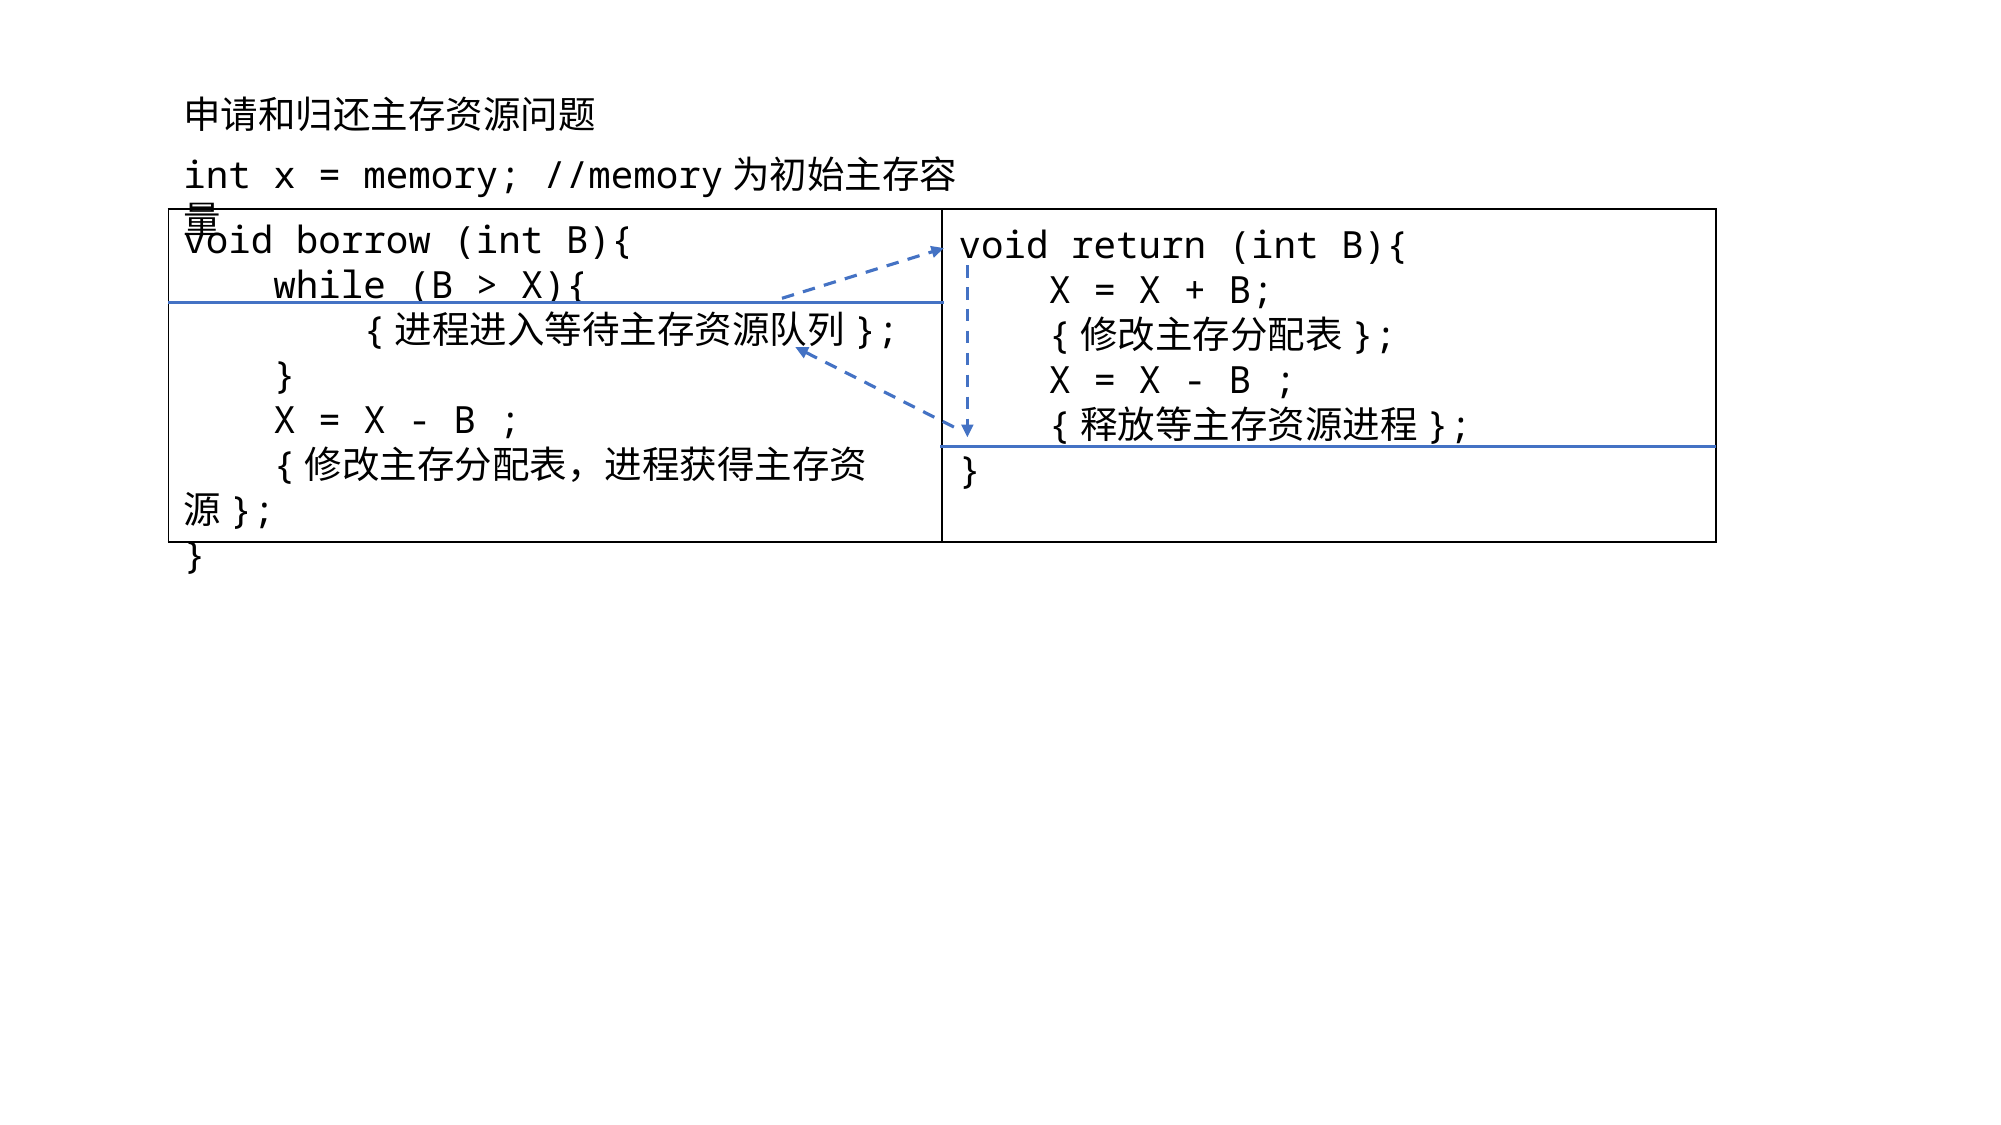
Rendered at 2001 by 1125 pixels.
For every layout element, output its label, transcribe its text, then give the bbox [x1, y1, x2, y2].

text_box void borrow (int B){ while (B > X){ {进程进入等待主存资源队列}; } X = X - B ; {修改主存分配表，进程获得主存资源}; } [168, 304, 931, 584]
table_header [1008, 210, 1715, 445]
text_box void return (int B){ X = X + B; {修改主存分配表}; X = X - B ; {释放等主存资源进程}; } [943, 213, 1706, 445]
table_header [931, 428, 941, 541]
table_header [943, 448, 1715, 541]
text_box void borrow (int B){ while (B > X){ {进程进入等待主存资源队列}; } X = X - B ; {修改主存分配表，进程获得主存资源}; } [168, 249, 931, 301]
text_box void return (int B){ X = X + B; {修改主存分配表}; X = X - B ; {释放等主存资源进程}; } [943, 448, 1706, 498]
table_header [931, 304, 941, 347]
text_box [781, 248, 944, 299]
text_box 申请和归还主存资源问题 [168, 83, 657, 143]
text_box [795, 347, 954, 428]
text_box int x = memory; //memory为初始主存容量 [168, 143, 1008, 249]
